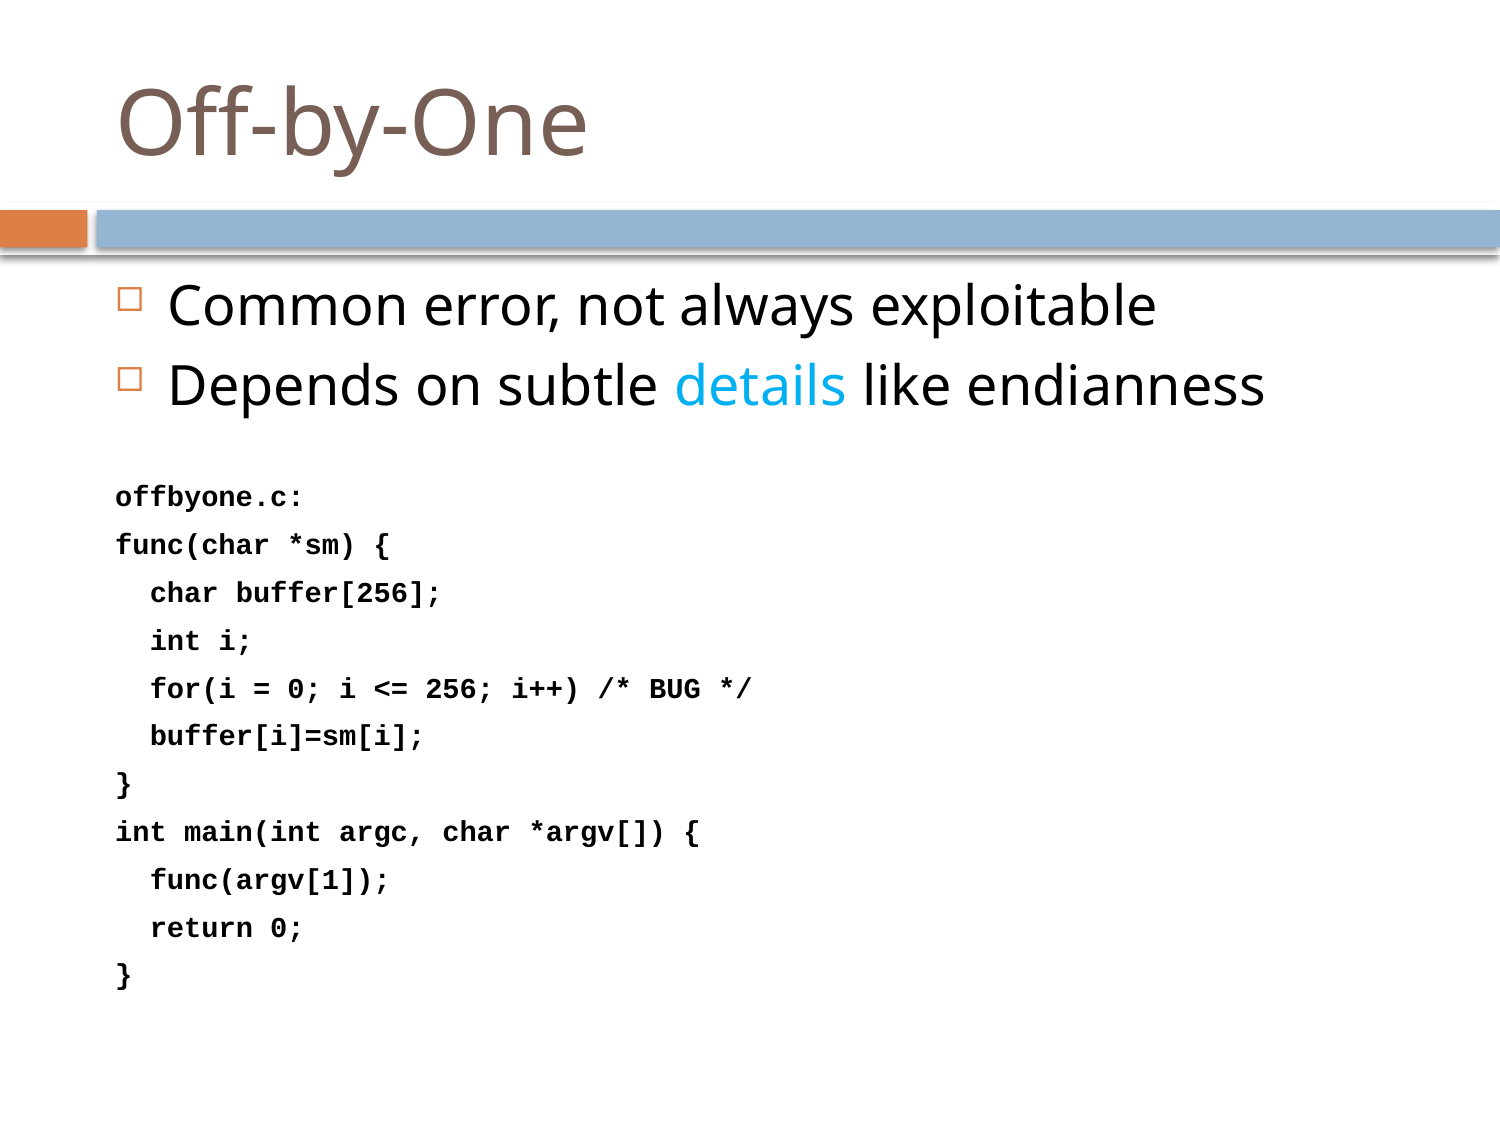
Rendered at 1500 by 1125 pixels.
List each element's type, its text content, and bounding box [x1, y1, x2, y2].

title Off-by-One [100, 37, 1438, 200]
list Common error, not always exploitable Depends on subtle details like endianness offbyone.c: func(char *sm) { char buffer[256]; int i; for(i = 0; i <= 256; i++) /* BUG */ buffer[i]=sm[i]; } int main(int argc, char *argv[]) { func(argv[1]); return 0; } [100, 262, 1438, 1000]
